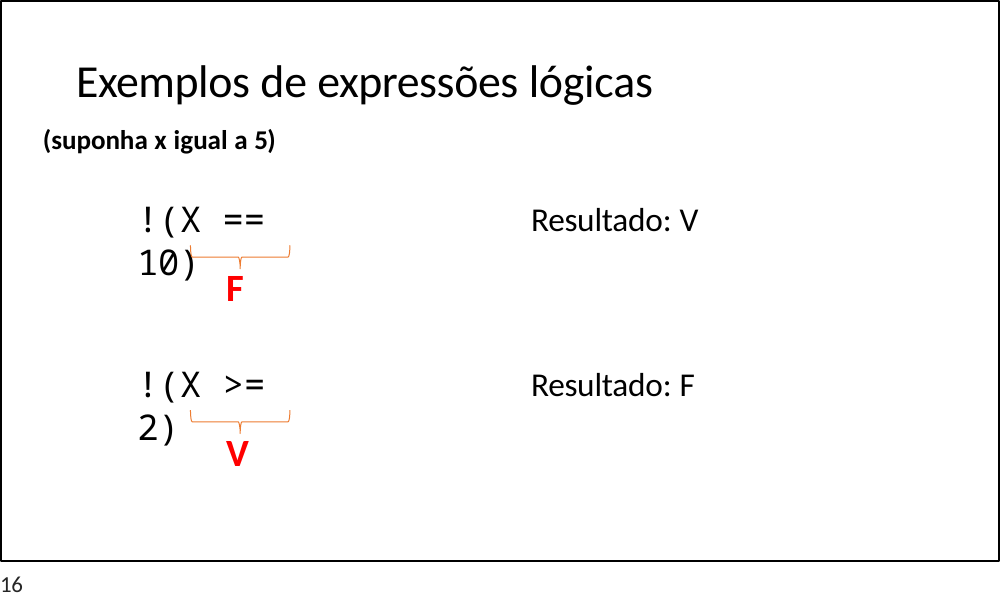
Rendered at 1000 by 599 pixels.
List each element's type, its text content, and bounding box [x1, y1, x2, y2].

text_box 16 [0, 567, 26, 597]
text_box [0, 0, 999, 562]
